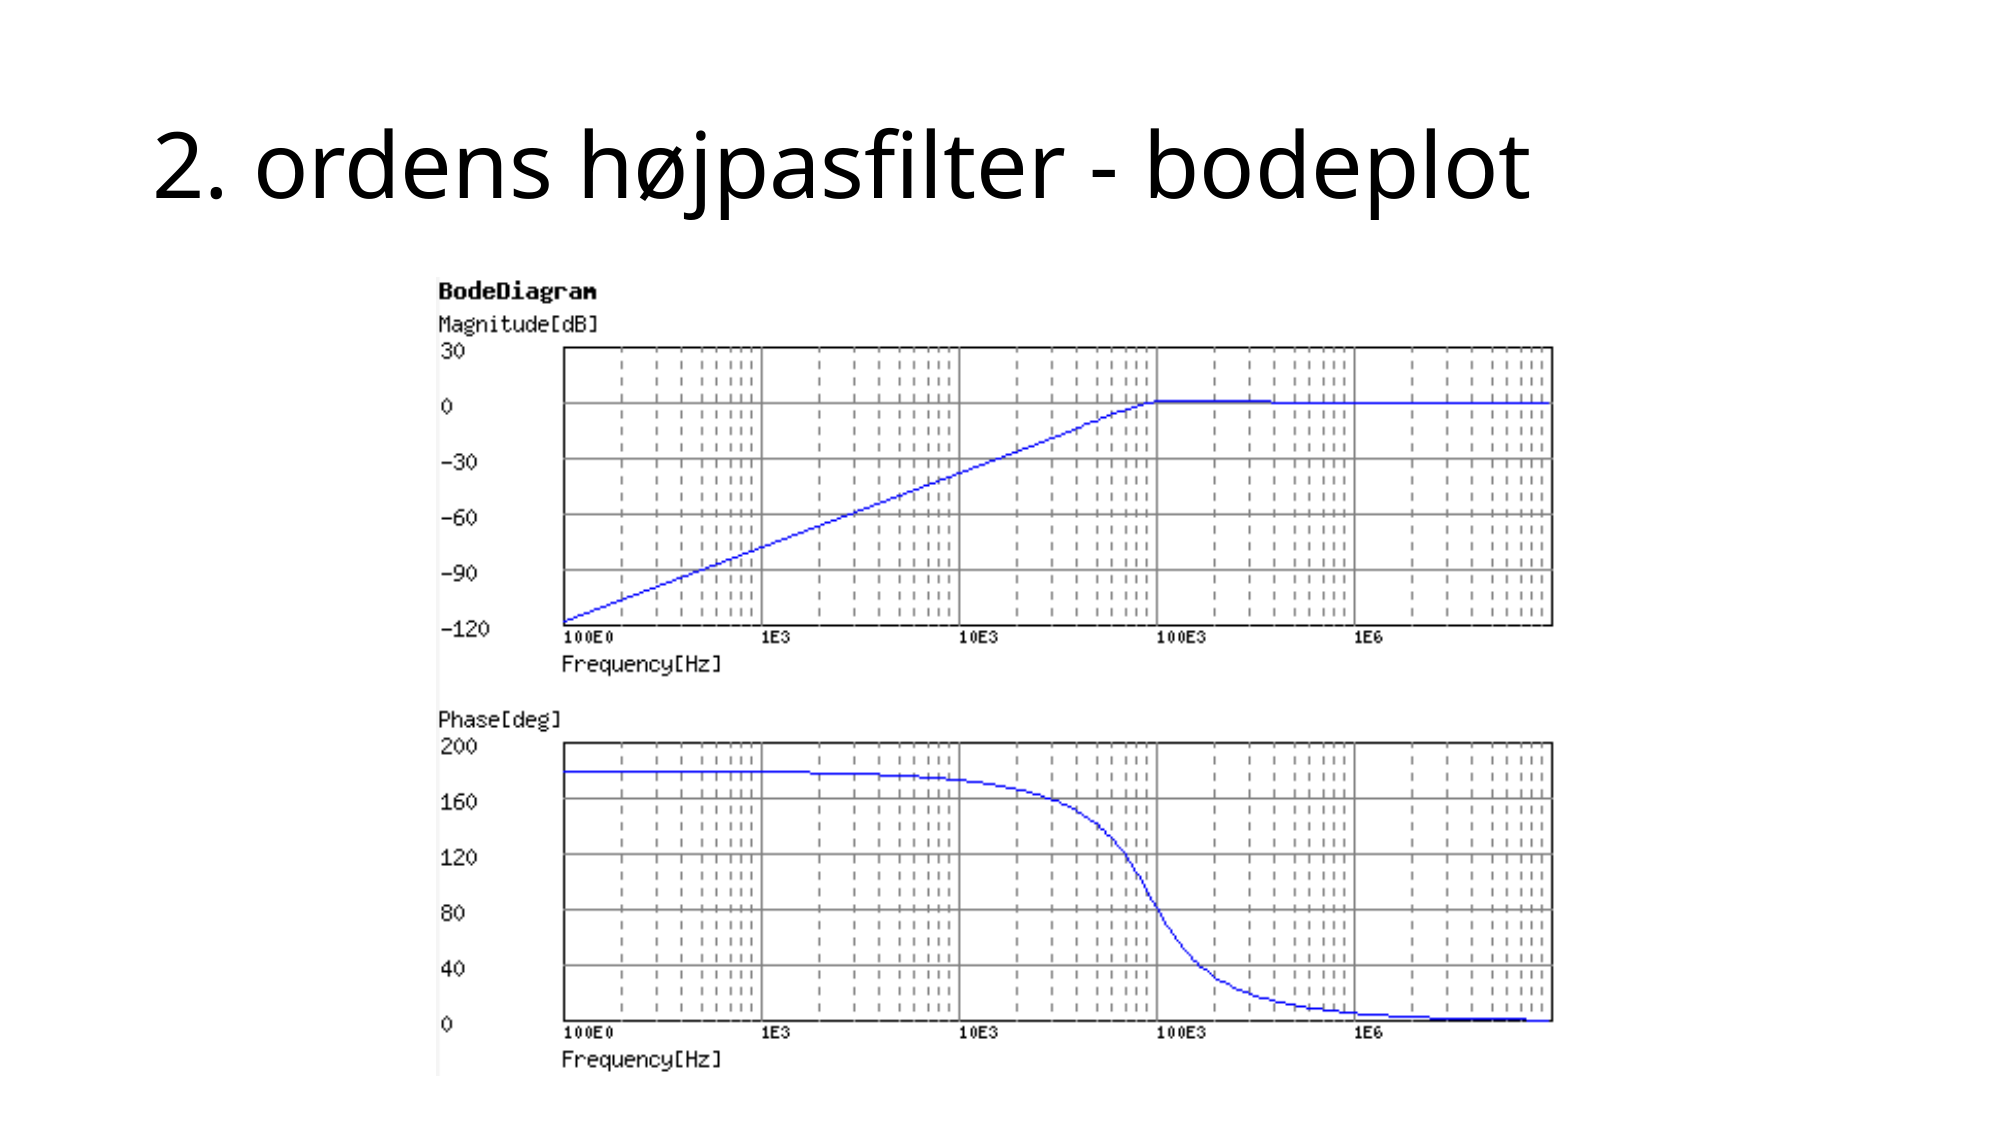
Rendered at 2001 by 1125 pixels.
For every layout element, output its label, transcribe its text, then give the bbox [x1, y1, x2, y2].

title 2. ordens højpasfilter - bodeplot [137, 59, 1863, 278]
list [436, 277, 1564, 1076]
